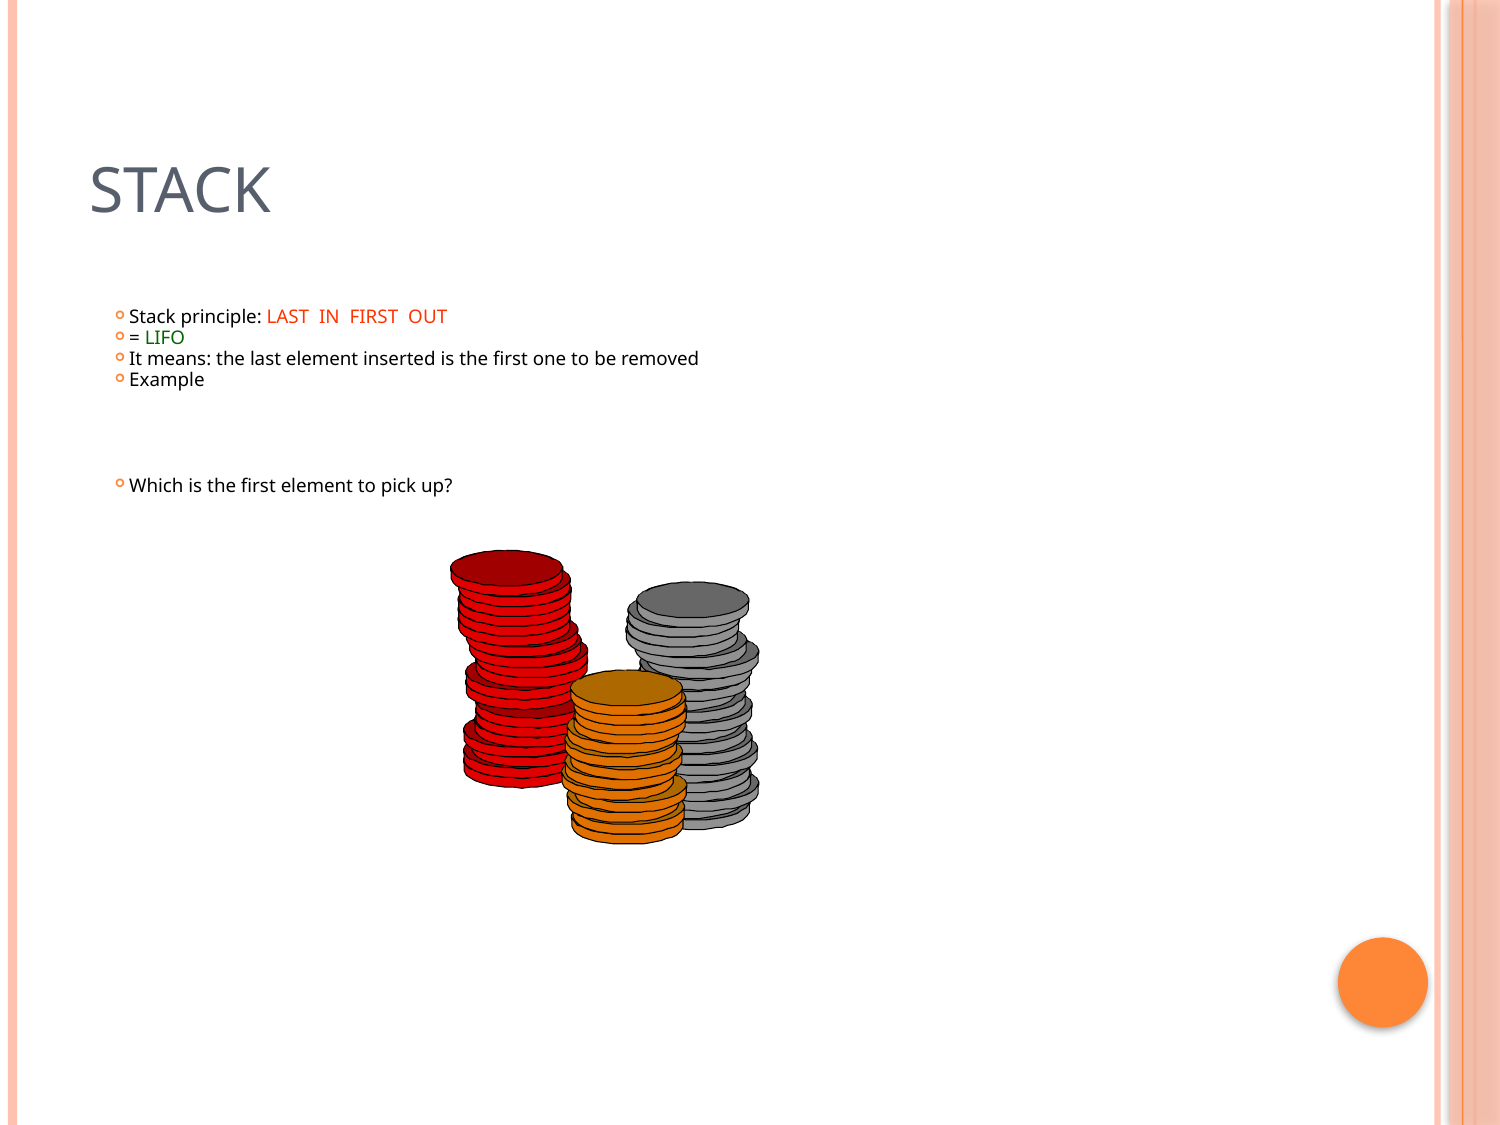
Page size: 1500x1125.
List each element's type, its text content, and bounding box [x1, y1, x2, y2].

title Stack [75, 45, 1300, 233]
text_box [449, 549, 763, 849]
list Stack principle: LAST IN FIRST OUT = LIFO It means: the last element inserted is the first one to be removed Example Which is the first element to pick up? [99, 299, 1363, 529]
